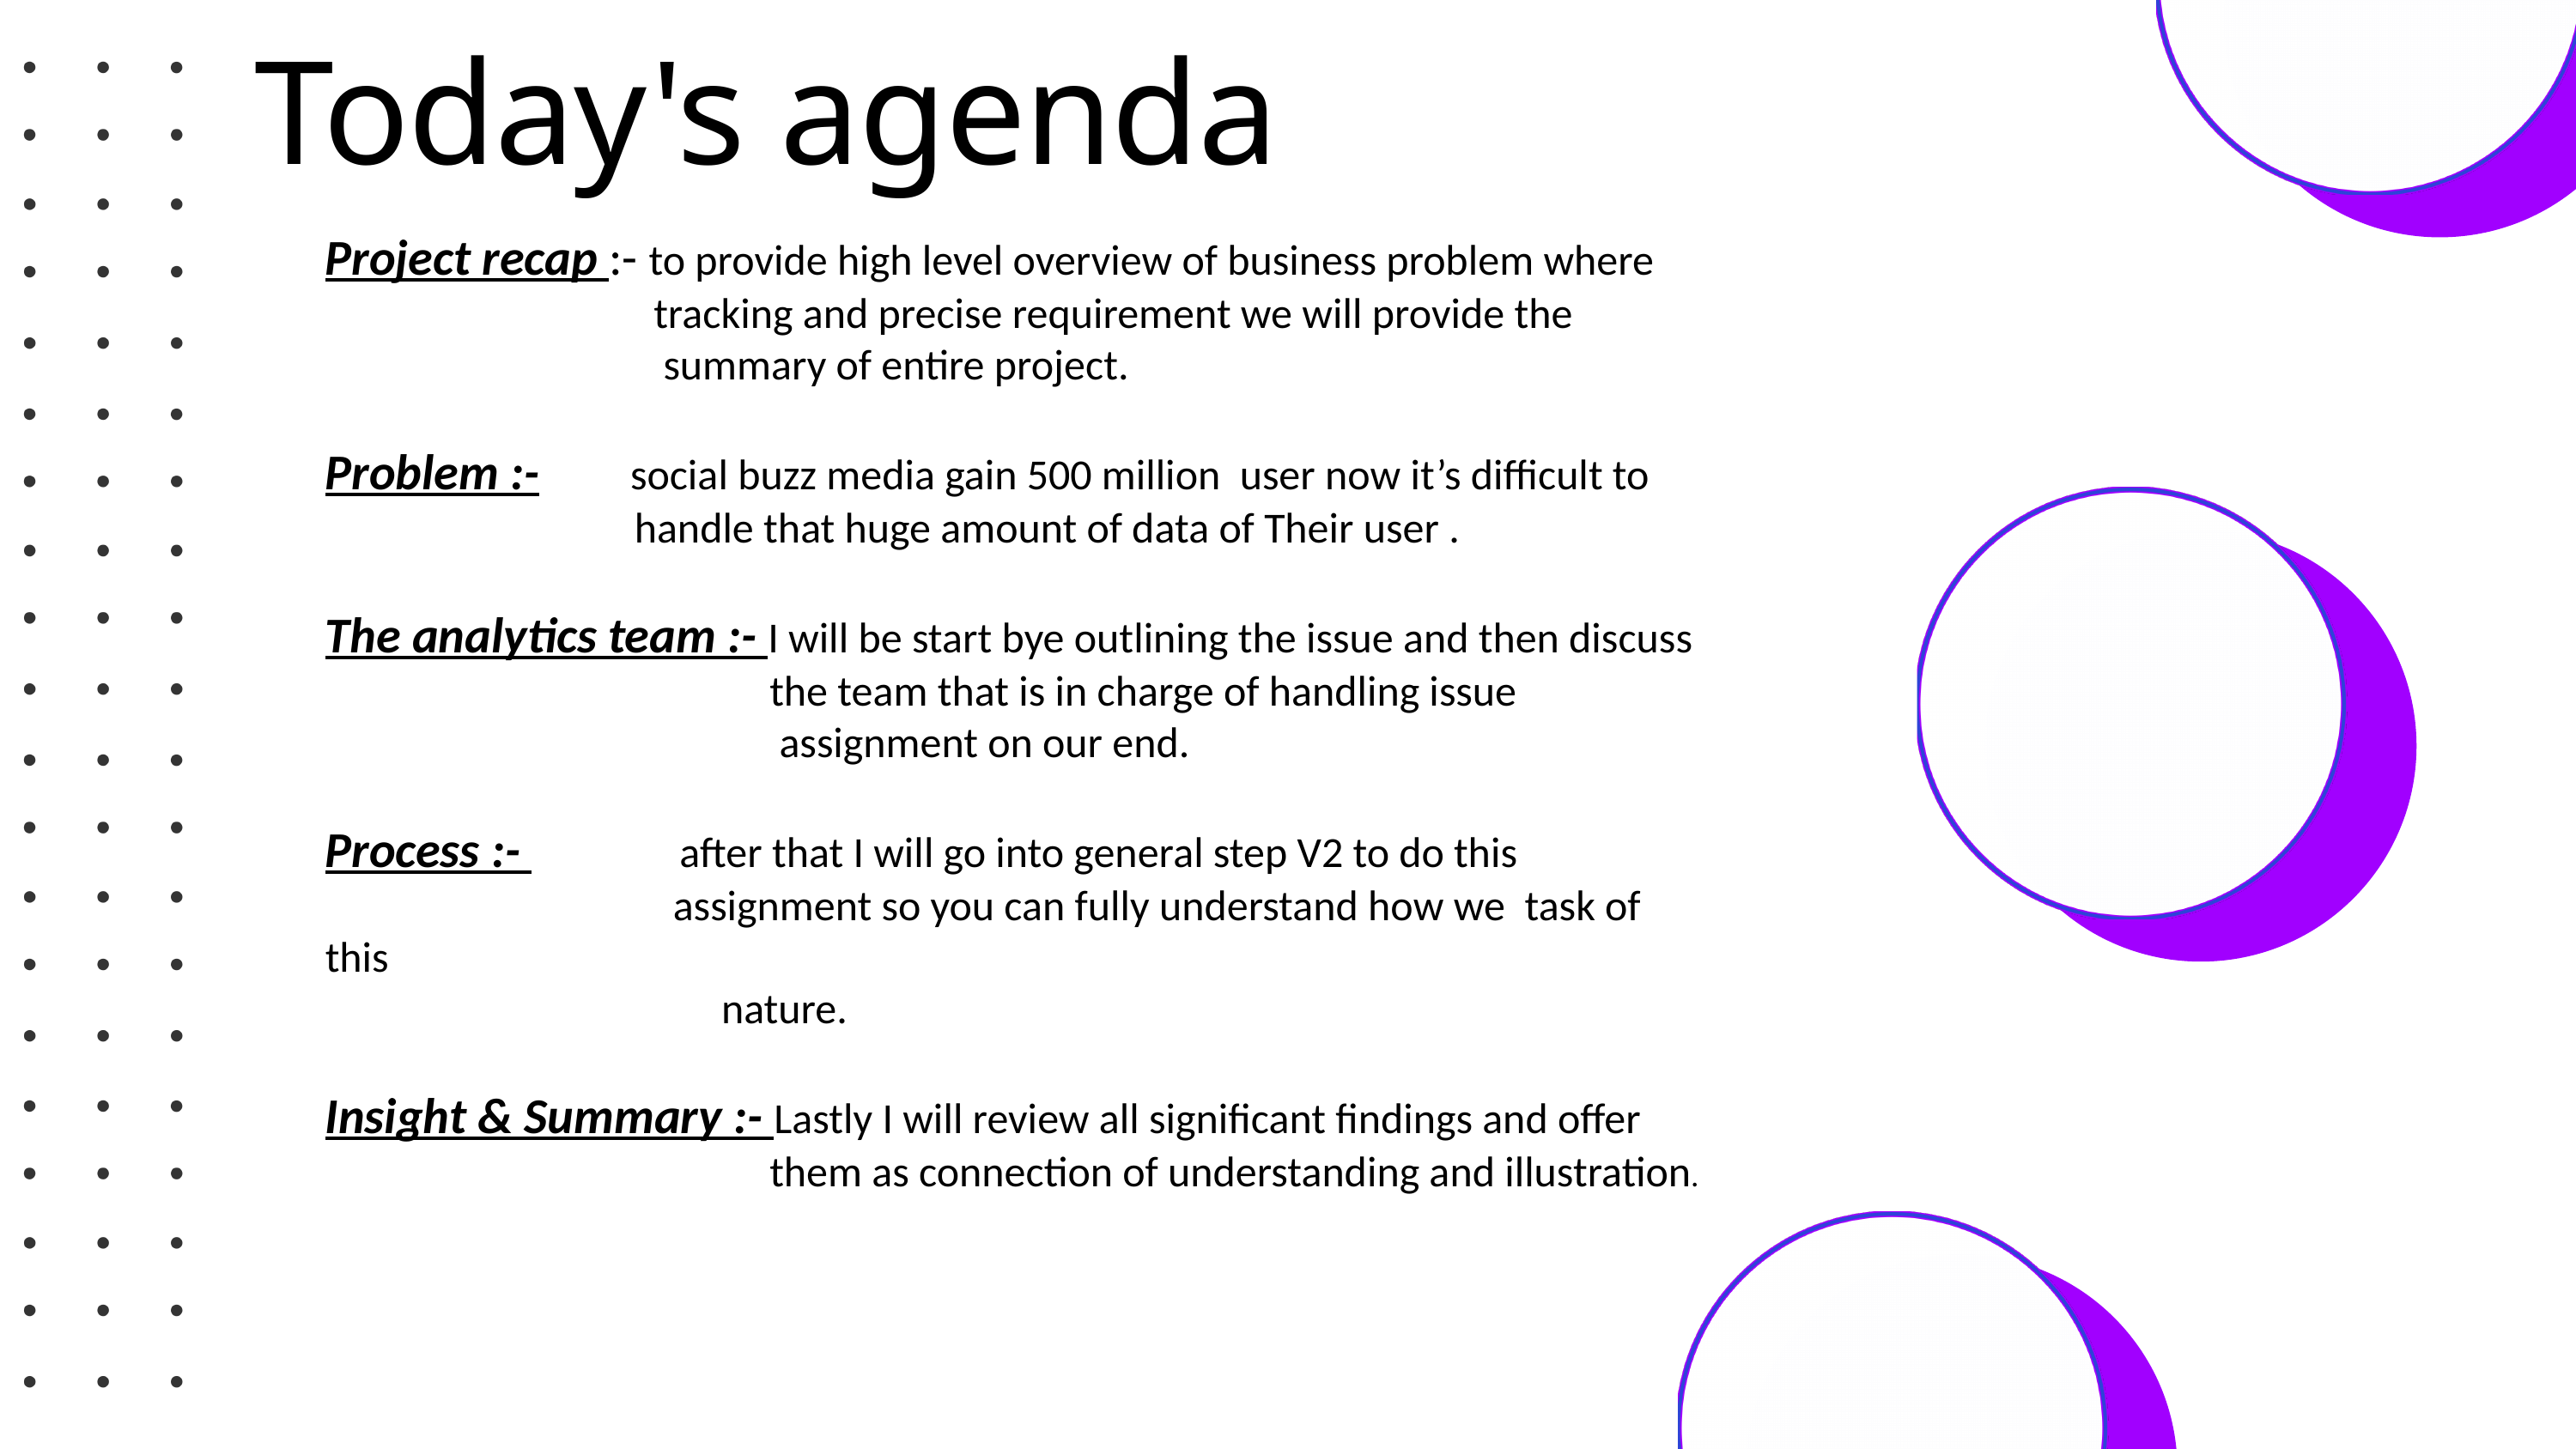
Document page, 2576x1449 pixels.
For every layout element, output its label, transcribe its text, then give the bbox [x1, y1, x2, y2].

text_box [2155, 0, 2576, 238]
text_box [1917, 487, 2417, 962]
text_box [0, 57, 187, 1392]
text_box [1677, 1210, 2178, 1449]
text_box Today's agenda [254, 21, 1477, 194]
text_box Project recap :- to provide high level overview of business problem where tracking and precise requirement we will provide the summary of entire project. Problem :- social buzz media gain 500 million user now it’s difficult to handle that huge amount of data of Their user . The analytics team :- I will be start bye outlining the issue and then discuss the team that is in charge of handling issue assignment on our end. Process :- after that I will go into general step V2 to do this assignment so you can fully understand how we task of this nature. Insight & Summary :- Lastly I will review all significant findings and offer them as connection of understanding and illustration. [312, 218, 1725, 1253]
